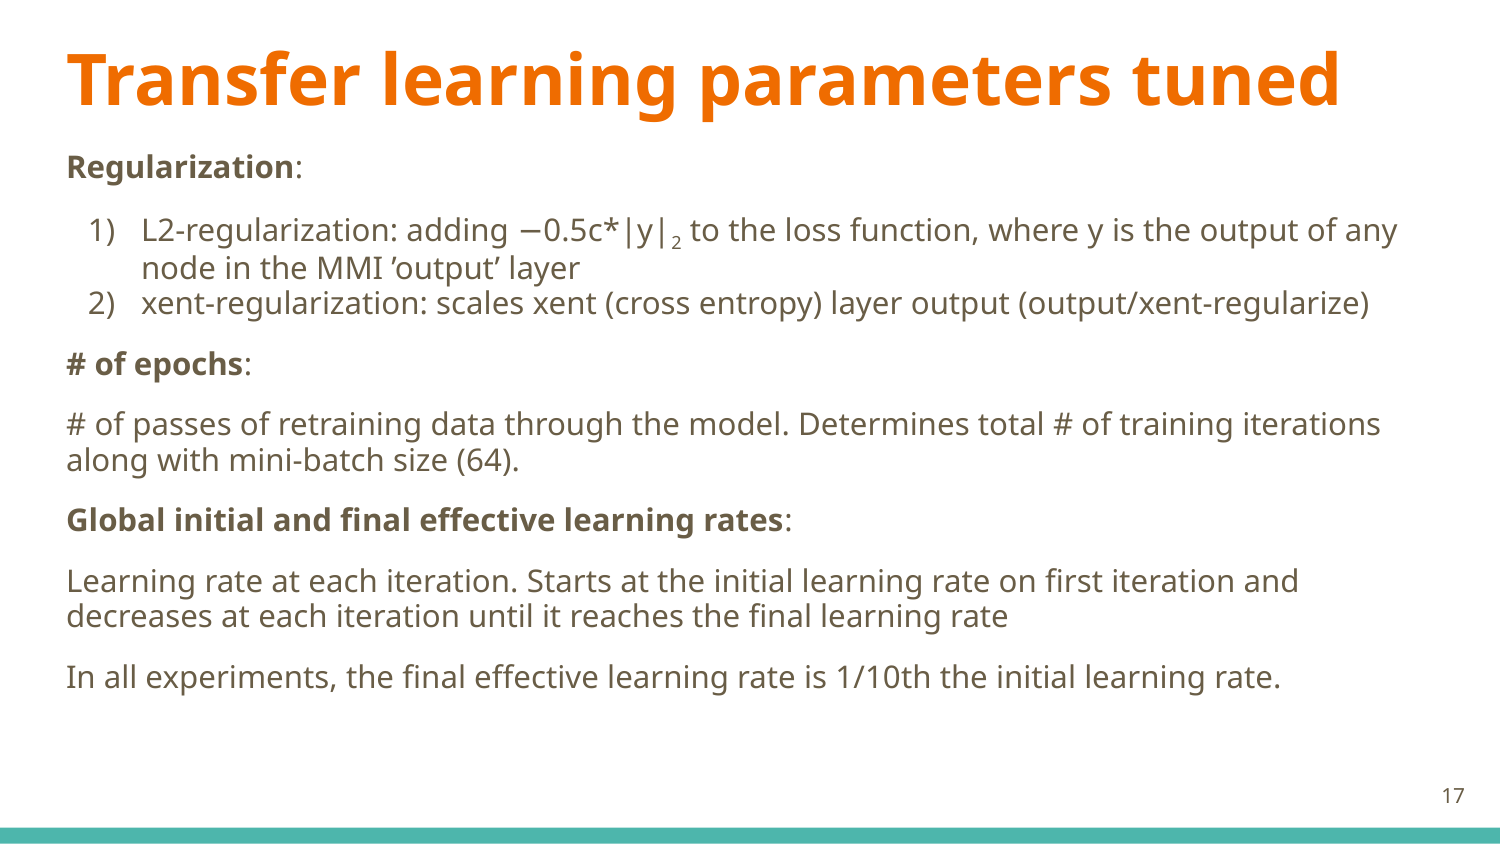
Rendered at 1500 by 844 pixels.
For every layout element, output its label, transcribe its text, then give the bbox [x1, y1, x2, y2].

slide_number ‹#› [1389, 764, 1480, 830]
title Transfer learning parameters tuned [51, 18, 1449, 134]
list Regularization: L2-regularization: adding −0.5c*|y|2 to the loss function, where y is the output of any node in the MMI ’output’ layer xent-regularization: scales xent (cross entropy) layer output (output/xent-regularize) # of epochs: # of passes of retraining data through the model. Determines total # of training iterations along with mini-batch size (64). Global initial and final effective learning rates: Learning rate at each iteration. Starts at the initial learning rate on first iteration and decreases at each iteration until it reaches the final learning rate In all experiments, the final effective learning rate is 1/10th the initial learning rate. [51, 134, 1449, 819]
